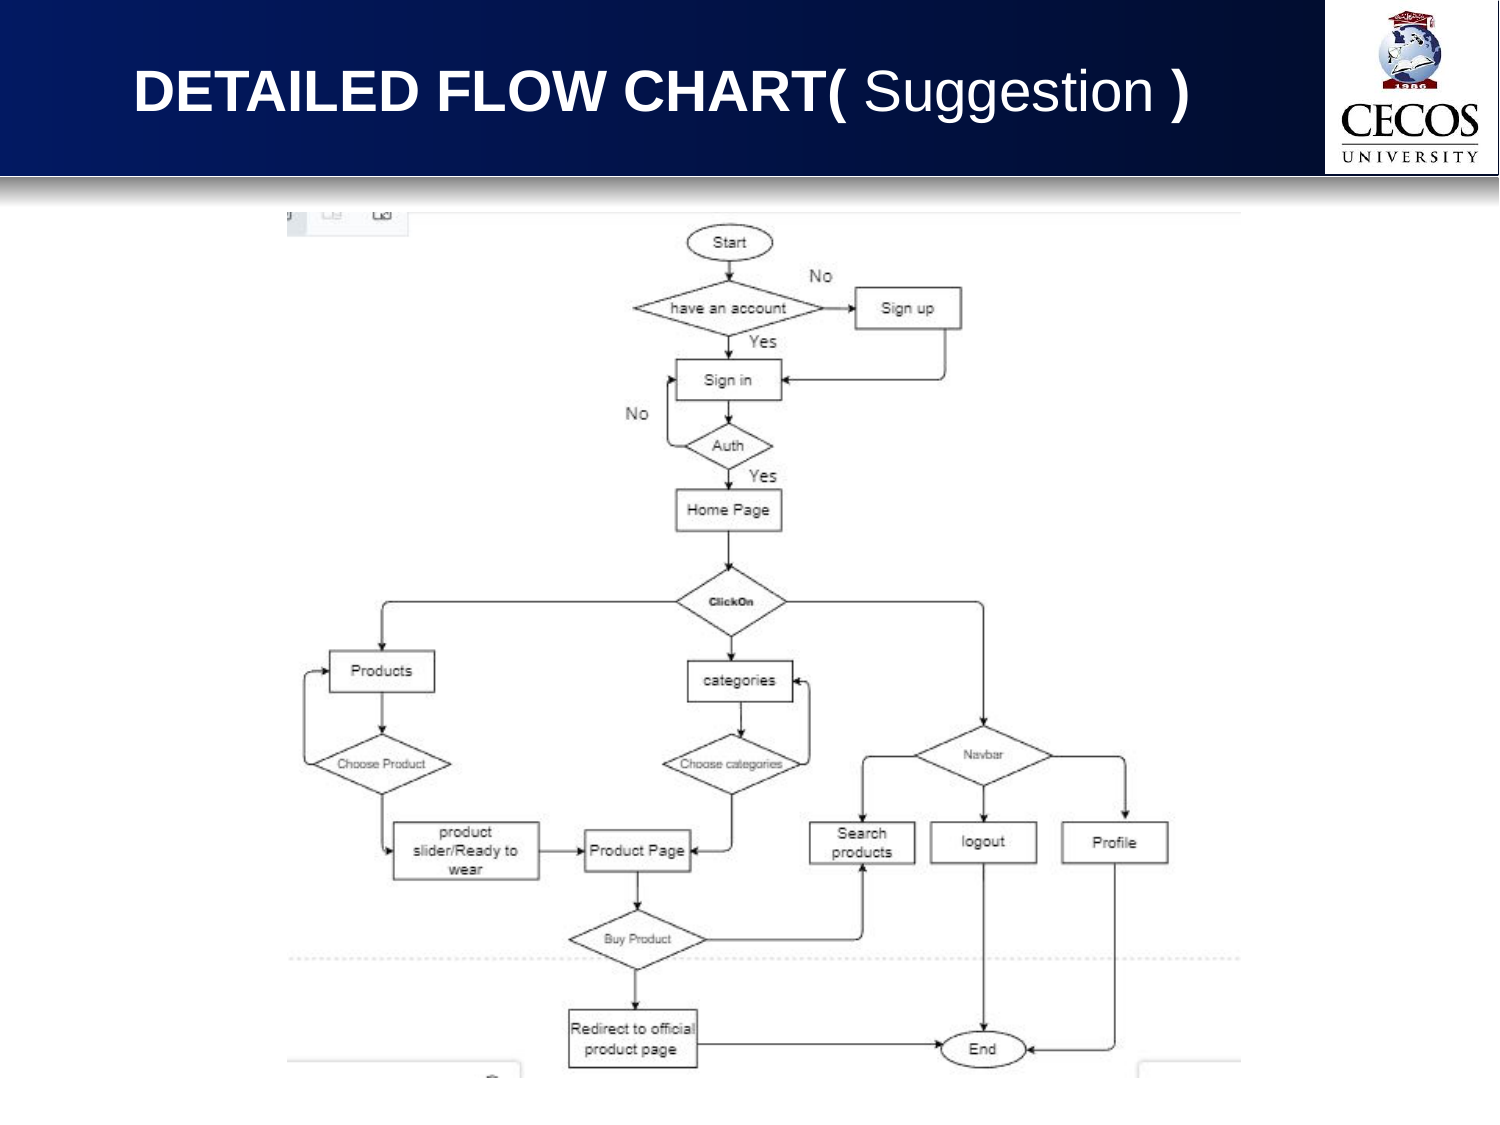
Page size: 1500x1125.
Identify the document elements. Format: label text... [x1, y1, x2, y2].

picture [287, 212, 1241, 1079]
picture [1325, 0, 1498, 174]
title DETAILED FLOW CHART( Suggestion ) [0, 2, 1325, 175]
